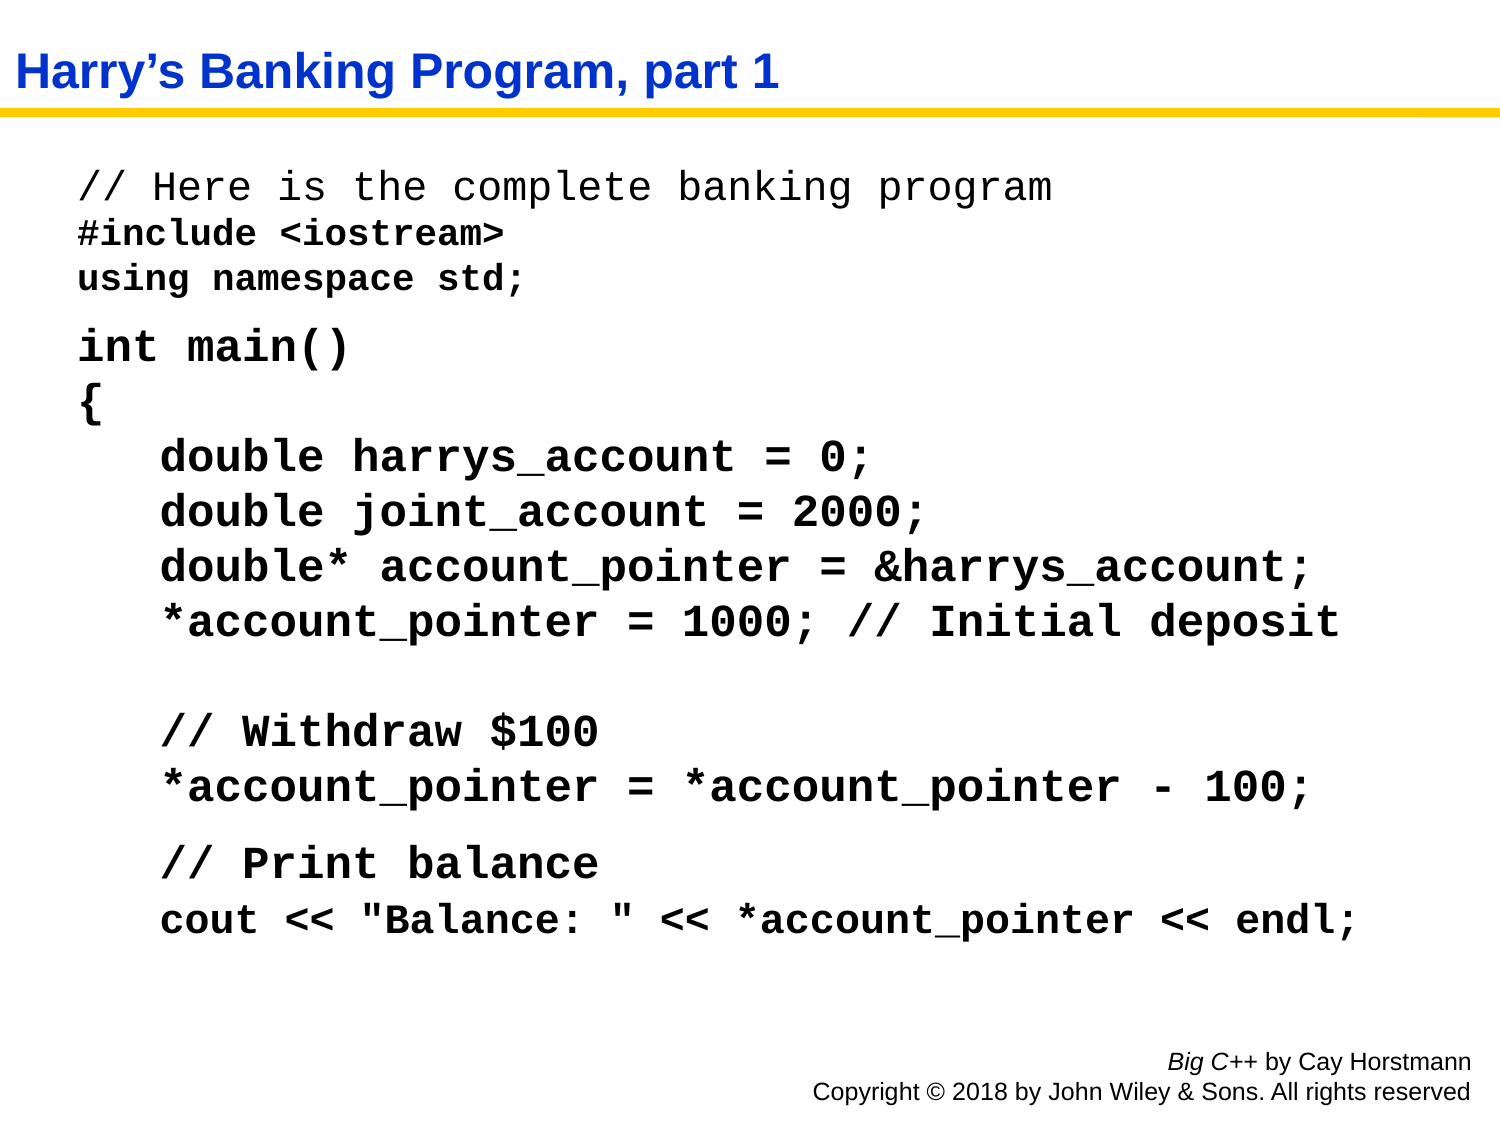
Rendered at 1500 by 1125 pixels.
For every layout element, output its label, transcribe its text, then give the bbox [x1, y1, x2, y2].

text_box // Here is the complete banking program #include <iostream> using namespace std; int main() { double harrys_account = 0; double joint_account = 2000; double* account_pointer = &harrys_account; *account_pointer = 1000; // Initial deposit // Withdraw $100 *account_pointer = *account_pointer - 100; // Print balance cout << "Balance: " << *account_pointer << endl; [62, 150, 1488, 1036]
title Harry’s Banking Program, part 1 [0, 24, 1163, 113]
footer Big C++ by Cay Horstmann Copyright © 2018 by John Wiley & Sons. All rights reserved [624, 1037, 1488, 1101]
